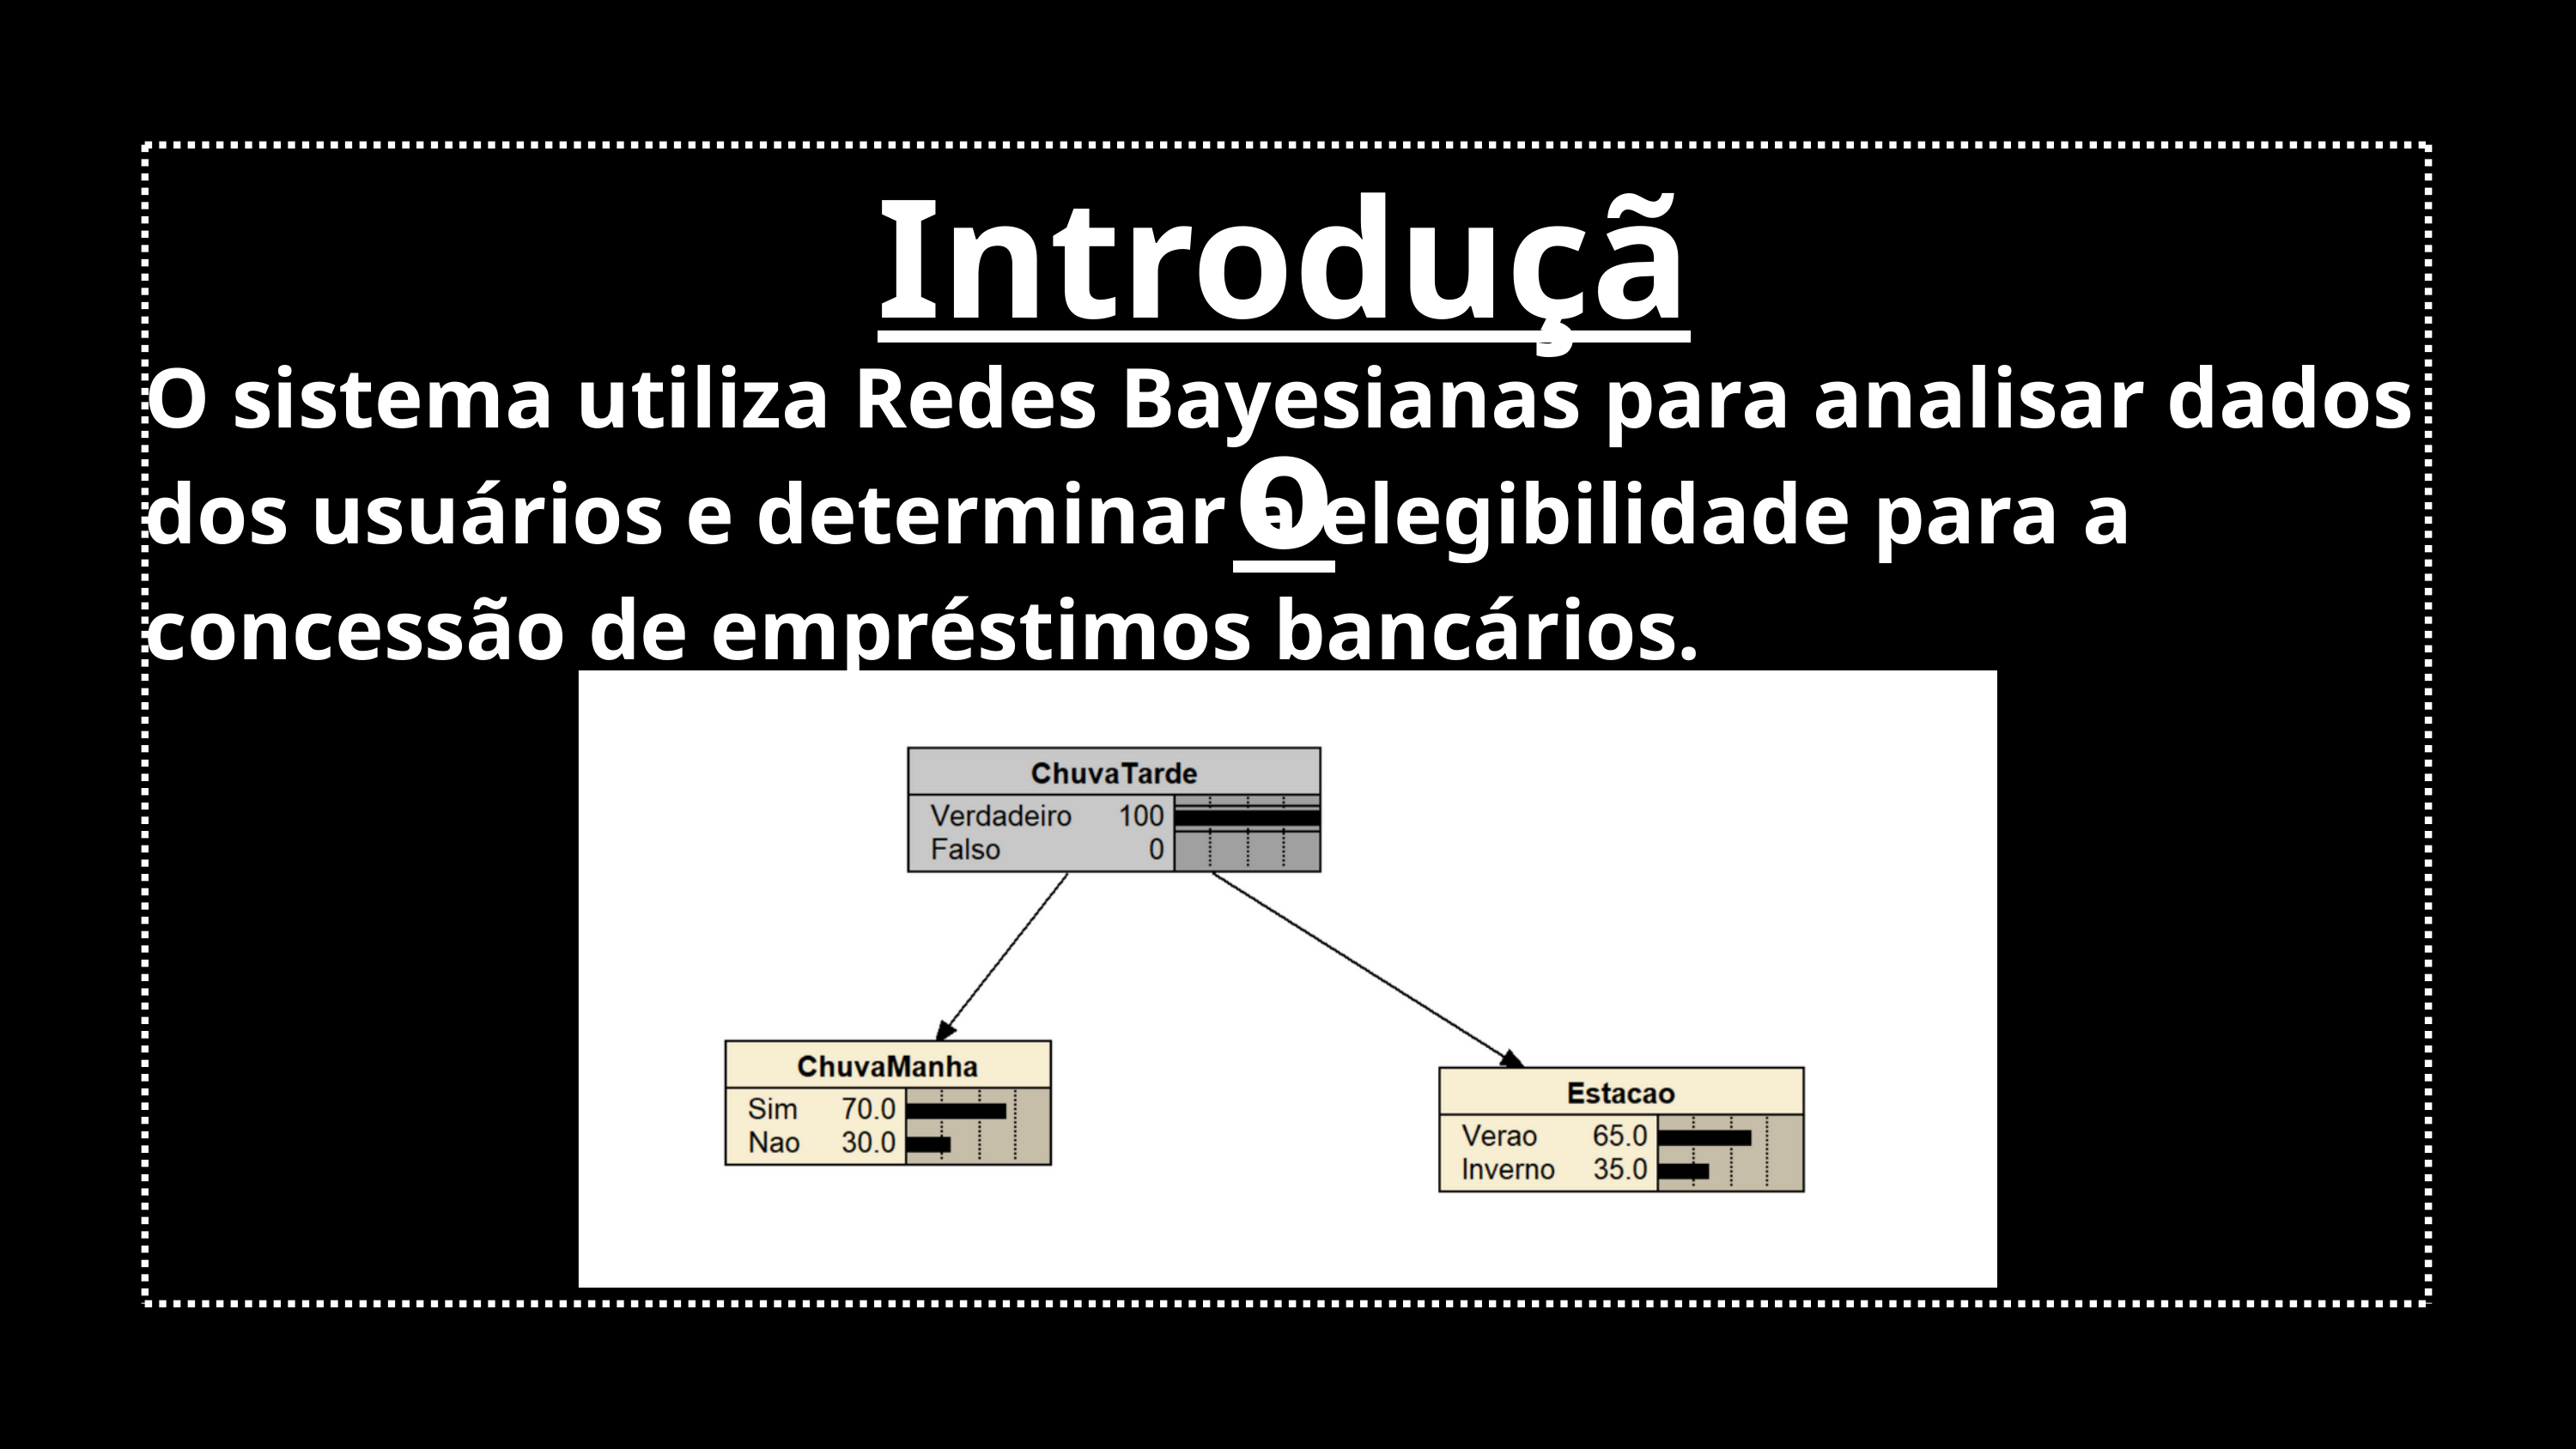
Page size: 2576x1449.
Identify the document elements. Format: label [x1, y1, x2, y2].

text_box [11, 7, 2565, 1442]
